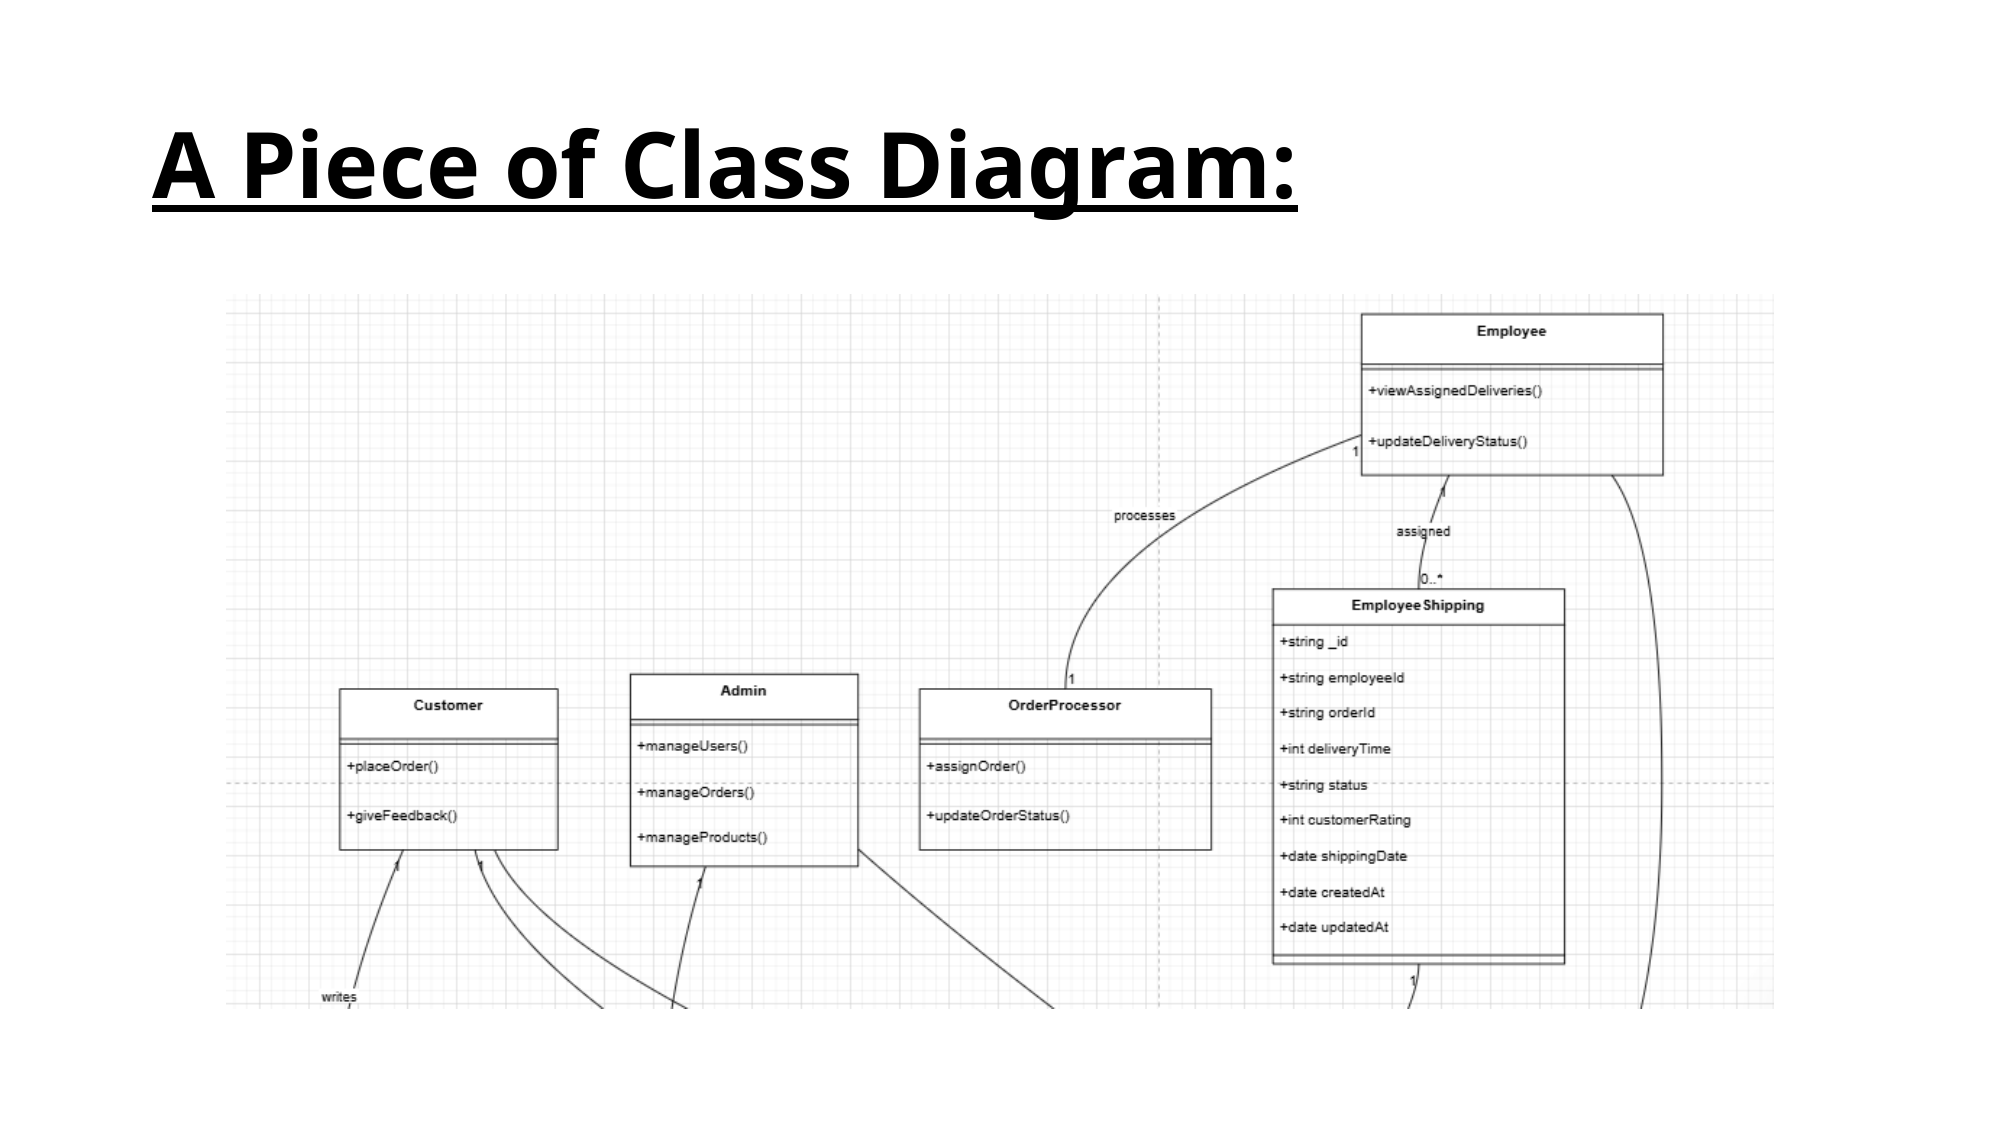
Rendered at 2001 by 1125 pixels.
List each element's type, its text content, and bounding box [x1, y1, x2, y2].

title A Piece of Class Diagram: [137, 59, 1863, 278]
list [225, 294, 1775, 1009]
